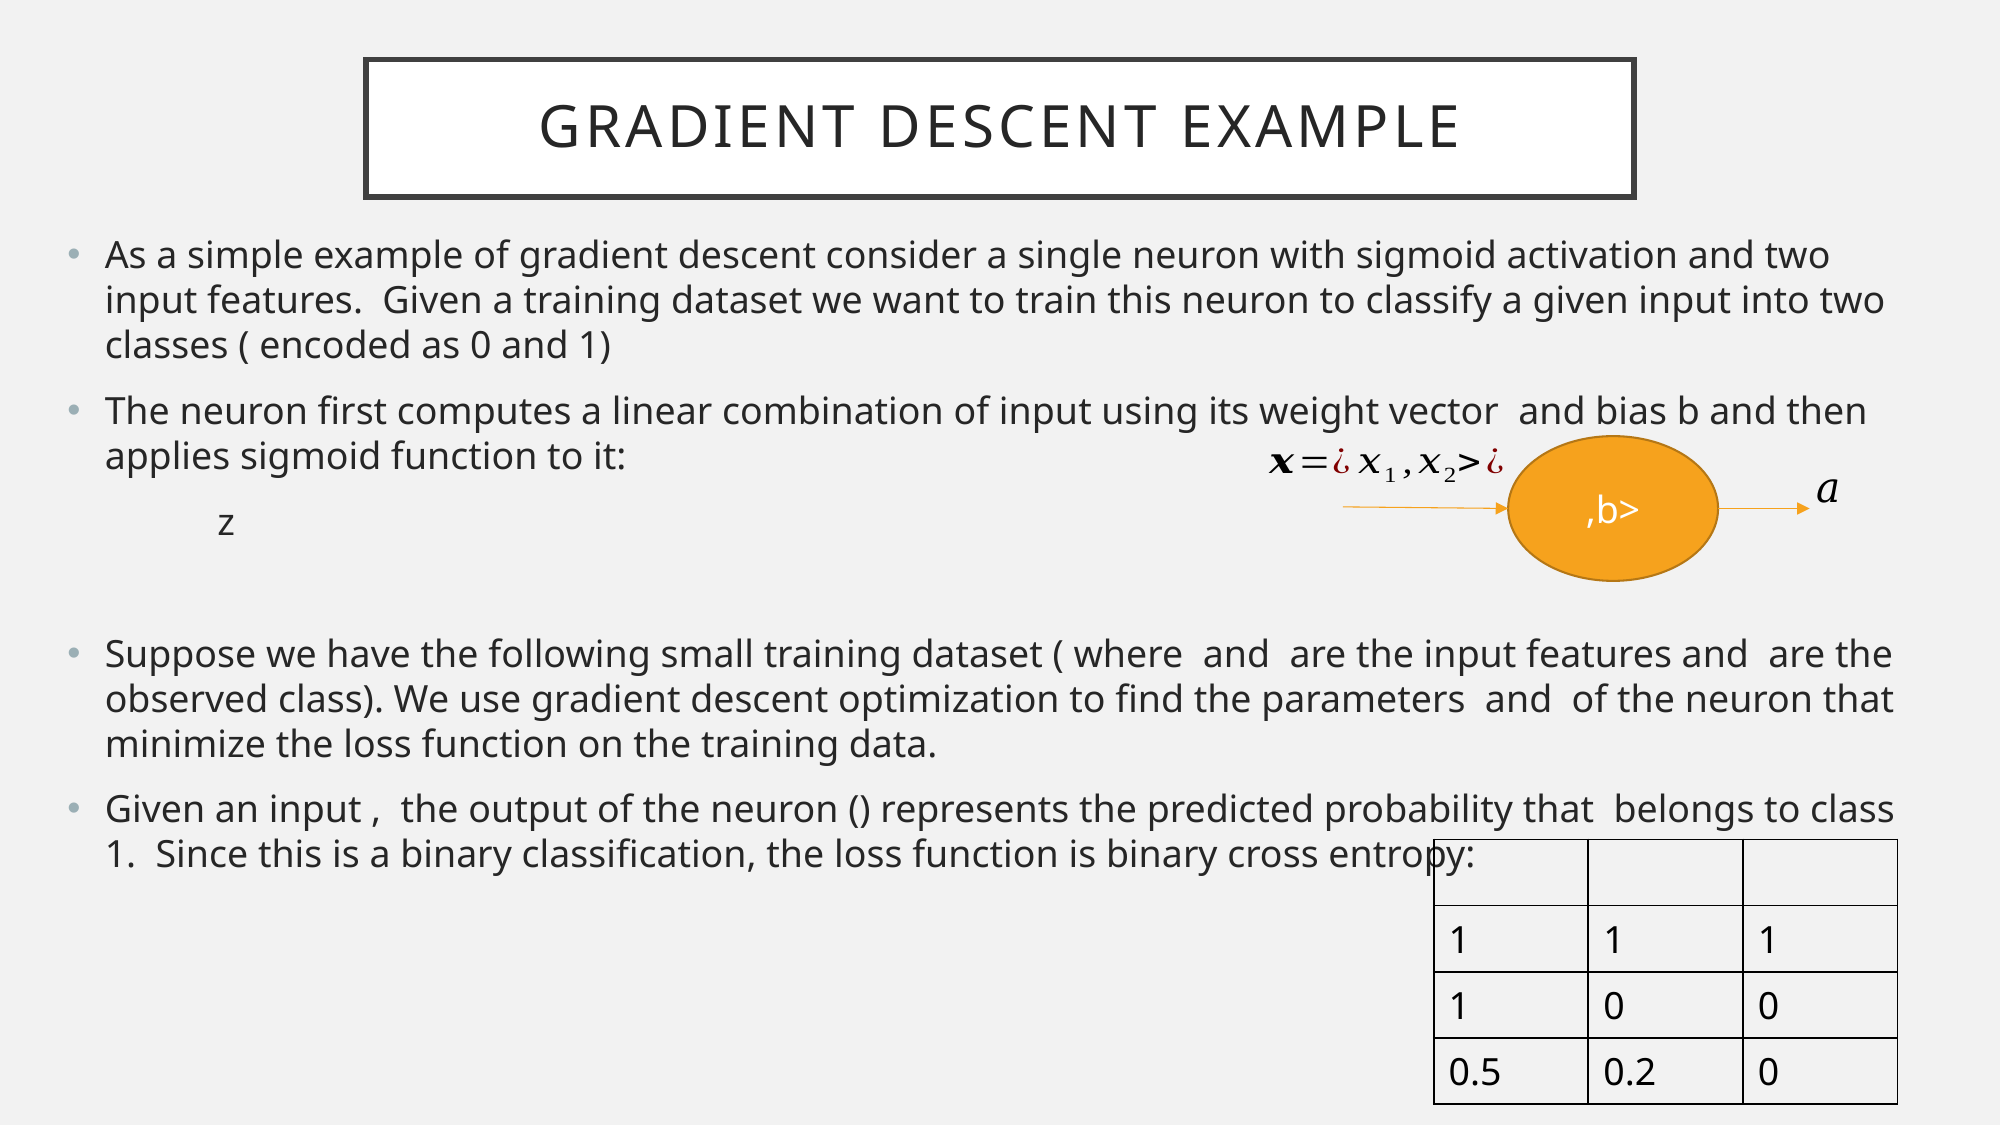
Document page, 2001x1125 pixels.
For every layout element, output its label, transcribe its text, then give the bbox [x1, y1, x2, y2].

title Gradient descent example [363, 57, 1637, 200]
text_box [1266, 436, 1842, 581]
